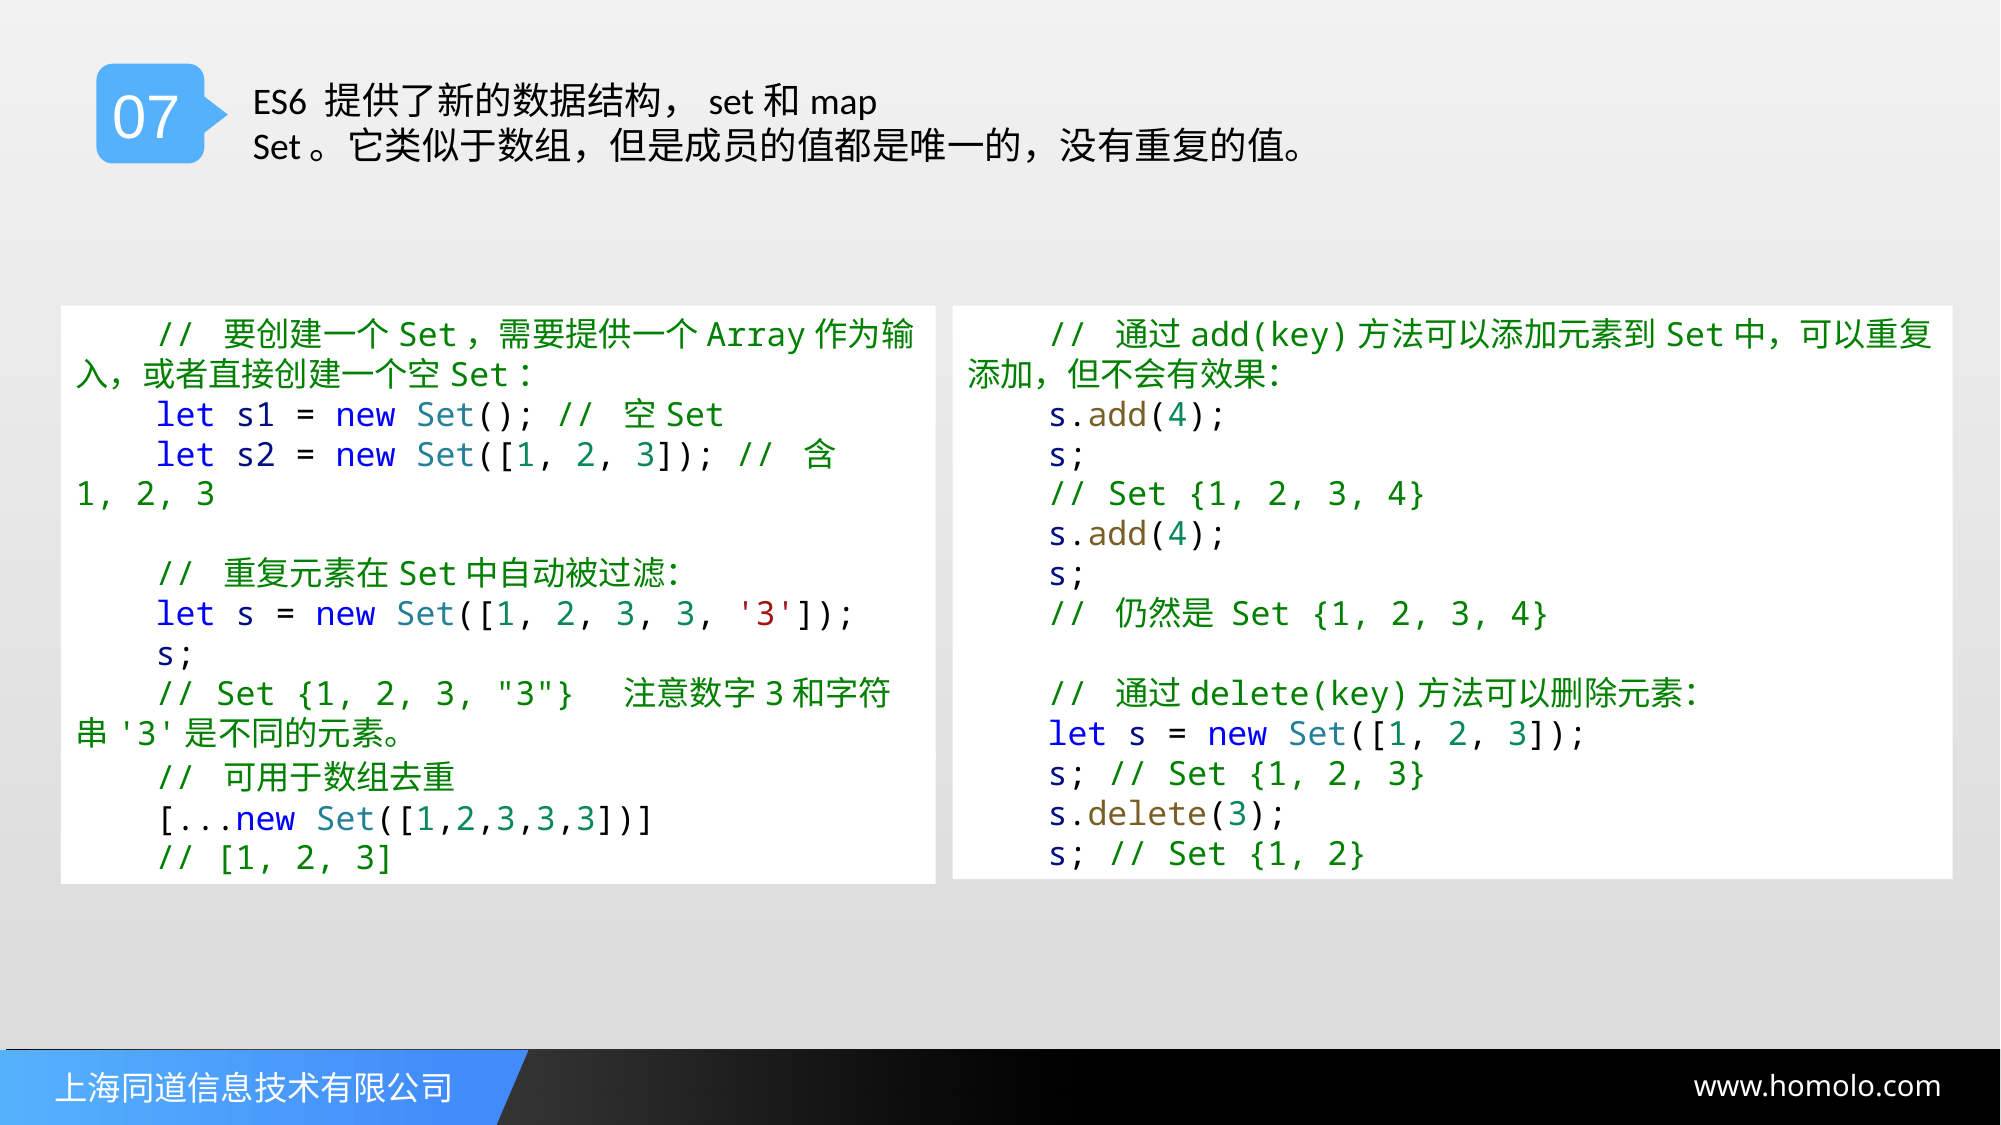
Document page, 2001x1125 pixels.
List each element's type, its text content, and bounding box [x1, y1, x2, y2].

text_box ES6 提供了新的数据结构，set和map Set。它类似于数组，但是成员的值都是唯一的，没有重复的值。 [238, 69, 1599, 174]
text_box // 要创建一个Set，需要提供一个Array作为输入，或者直接创建一个空Set： let s1 = new Set(); // 空Set let s2 = new Set([1, 2, 3]); // 含1, 2, 3 // 重复元素在Set中自动被过滤： let s = new Set([1, 2, 3, 3, '3']); s; // Set {1, 2, 3, "3"} 注意数字3和字符串'3'是不同的元素。 [60, 305, 936, 749]
text_box // 可用于数组去重 [...new Set([1,2,3,3,3])] // [1, 2, 3] [60, 749, 936, 884]
text_box 07 [96, 63, 228, 164]
picture [6, 1049, 2001, 1125]
text_box // 通过add(key)方法可以添加元素到Set中，可以重复添加，但不会有效果： s.add(4); s; // Set {1, 2, 3, 4} s.add(4); s; // 仍然是 Set {1, 2, 3, 4} // 通过delete(key)方法可以删除元素： let s = new Set([1, 2, 3]); s; // Set {1, 2, 3} s.delete(3); s; // Set {1, 2} [952, 305, 1953, 880]
